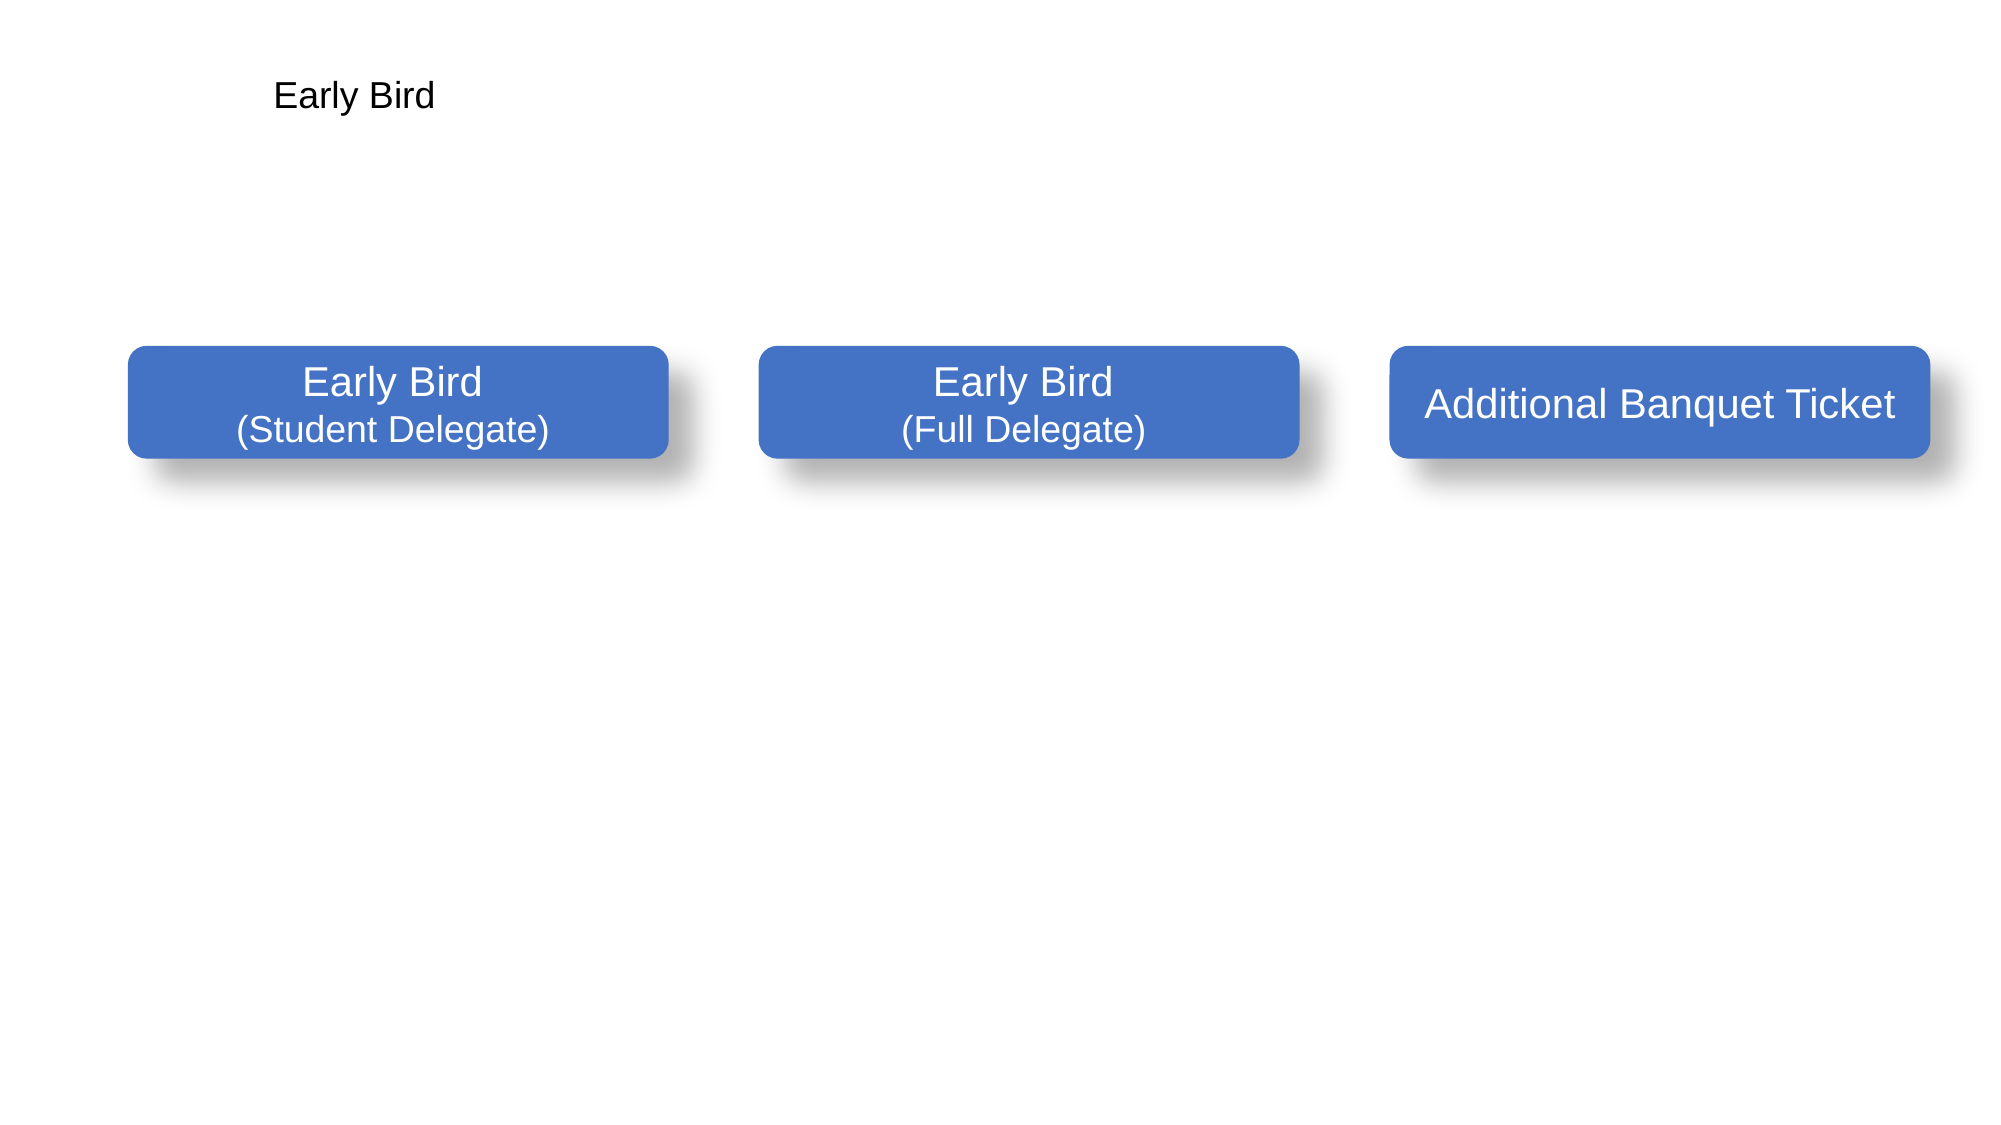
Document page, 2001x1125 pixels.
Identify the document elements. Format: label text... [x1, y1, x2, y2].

text_box Early Bird (Student Delegate) [126, 344, 670, 460]
text_box Additional Banquet Ticket [1388, 344, 1932, 460]
text_box Early Bird (Full Delegate) [757, 344, 1301, 460]
text_box Early Bird [258, 63, 1259, 124]
